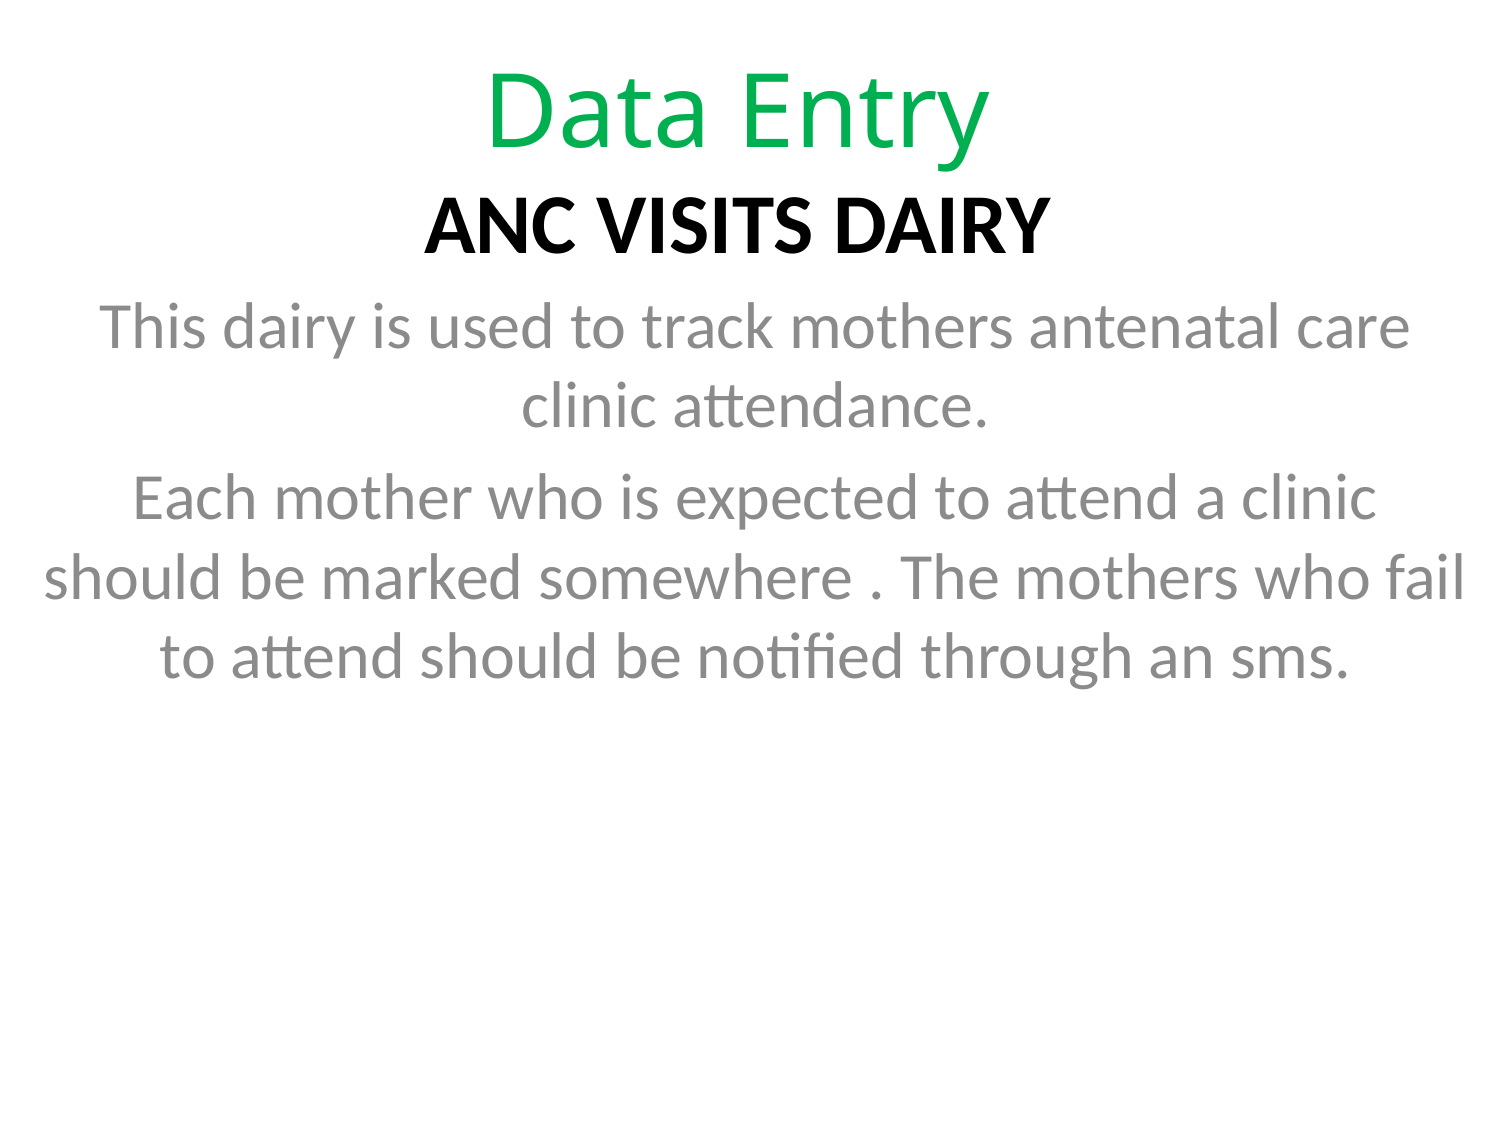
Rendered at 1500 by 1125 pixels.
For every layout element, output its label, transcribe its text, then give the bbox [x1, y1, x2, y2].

title Data Entry ANC VISITS DAIRY [99, 37, 1375, 275]
subtitle This dairy is used to track mothers antenatal care clinic attendance. Each mother who is expected to attend a clinic should be marked somewhere . The mothers who fail to attend should be notified through an sms. [24, 275, 1488, 1075]
